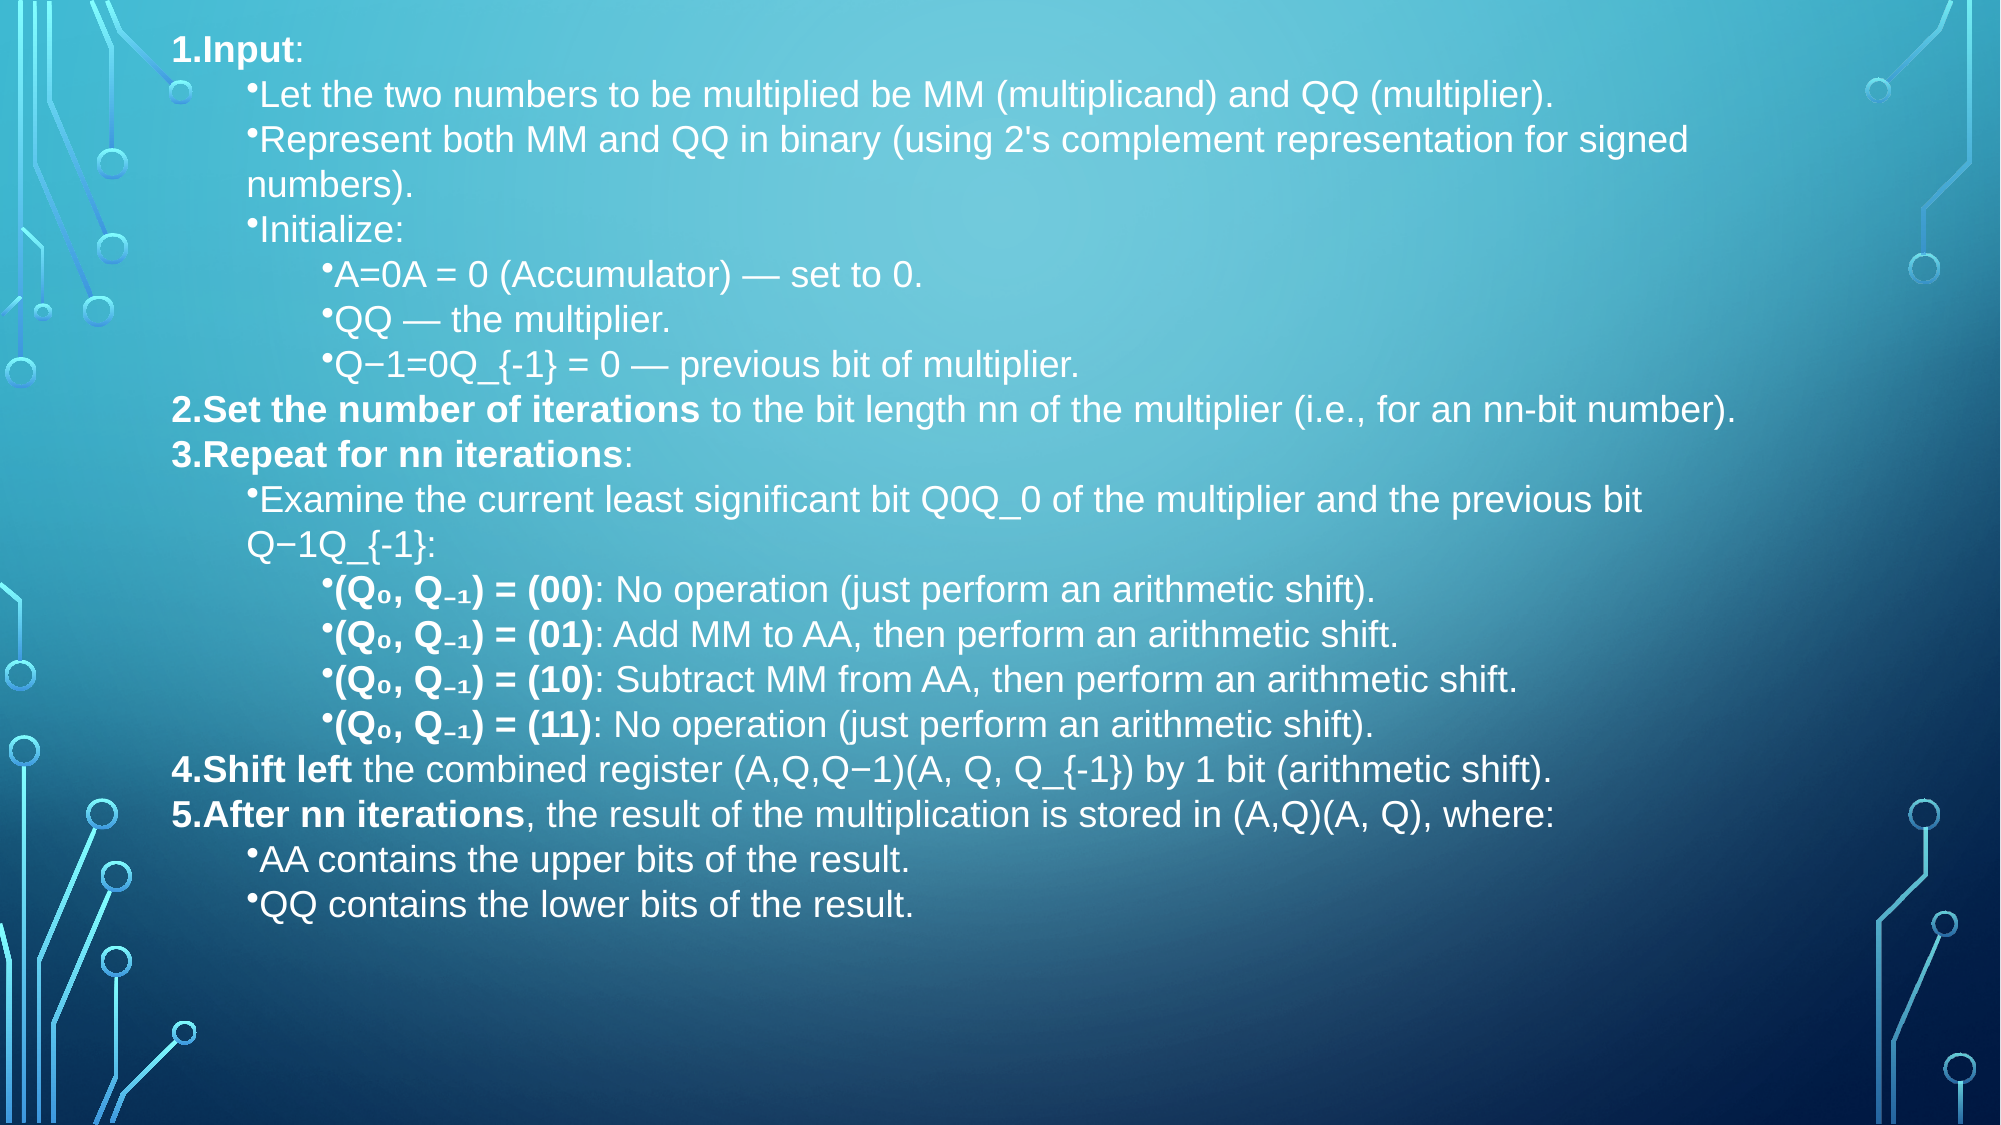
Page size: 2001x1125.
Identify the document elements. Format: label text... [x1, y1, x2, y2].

list Input: Let the two numbers to be multiplied be MM (multiplicand) and QQ (multiplier). Represent both MM and QQ in binary (using 2's complement representation for signed numbers). Initialize: A=0A = 0 (Accumulator) — set to 0. QQ — the multiplier. Q−1=0Q_{-1} = 0 — previous bit of multiplier. Set the number of iterations to the bit length nn of the multiplier (i.e., for an nn-bit number). Repeat for nn iterations: Examine the current least significant bit Q0Q_0 of the multiplier and the previous bit Q−1Q_{-1}: (Q₀, Q₋₁) = (00): No operation (just perform an arithmetic shift). (Q₀, Q₋₁) = (01): Add MM to AA, then perform an arithmetic shift. (Q₀, Q₋₁) = (10): Subtract MM from AA, then perform an arithmetic shift. (Q₀, Q₋₁) = (11): No operation (just perform an arithmetic shift). Shift left the combined register (A,Q,Q−1)(A, Q, Q_{-1}) by 1 bit (arithmetic shift). After nn iterations, the result of the multiplication is stored in (A,Q)(A, Q), where: AA contains the upper bits of the result. QQ contains the lower bits of the result. [156, 17, 1813, 933]
